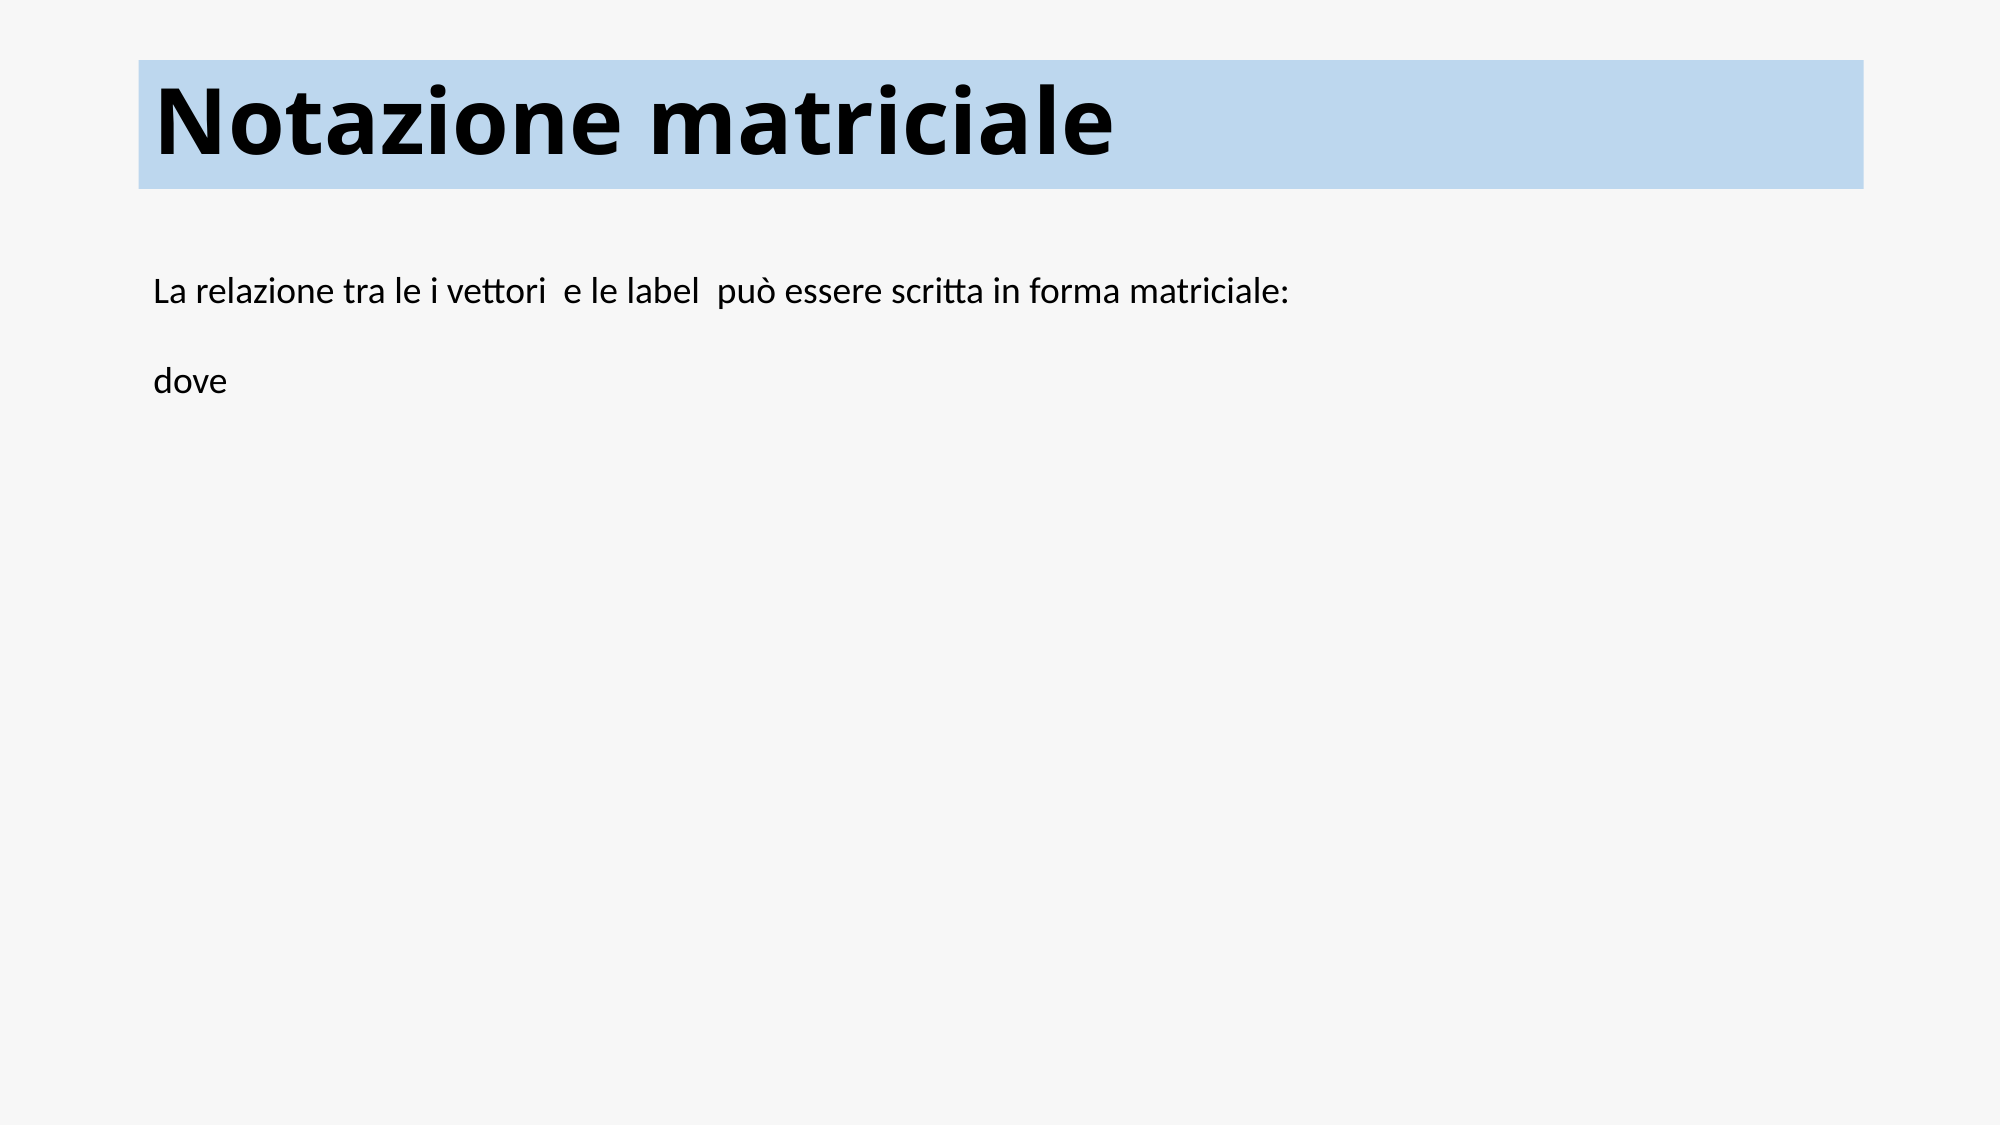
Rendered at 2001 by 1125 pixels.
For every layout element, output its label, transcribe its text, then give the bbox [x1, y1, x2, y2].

title Notazione matriciale [138, 60, 1864, 189]
